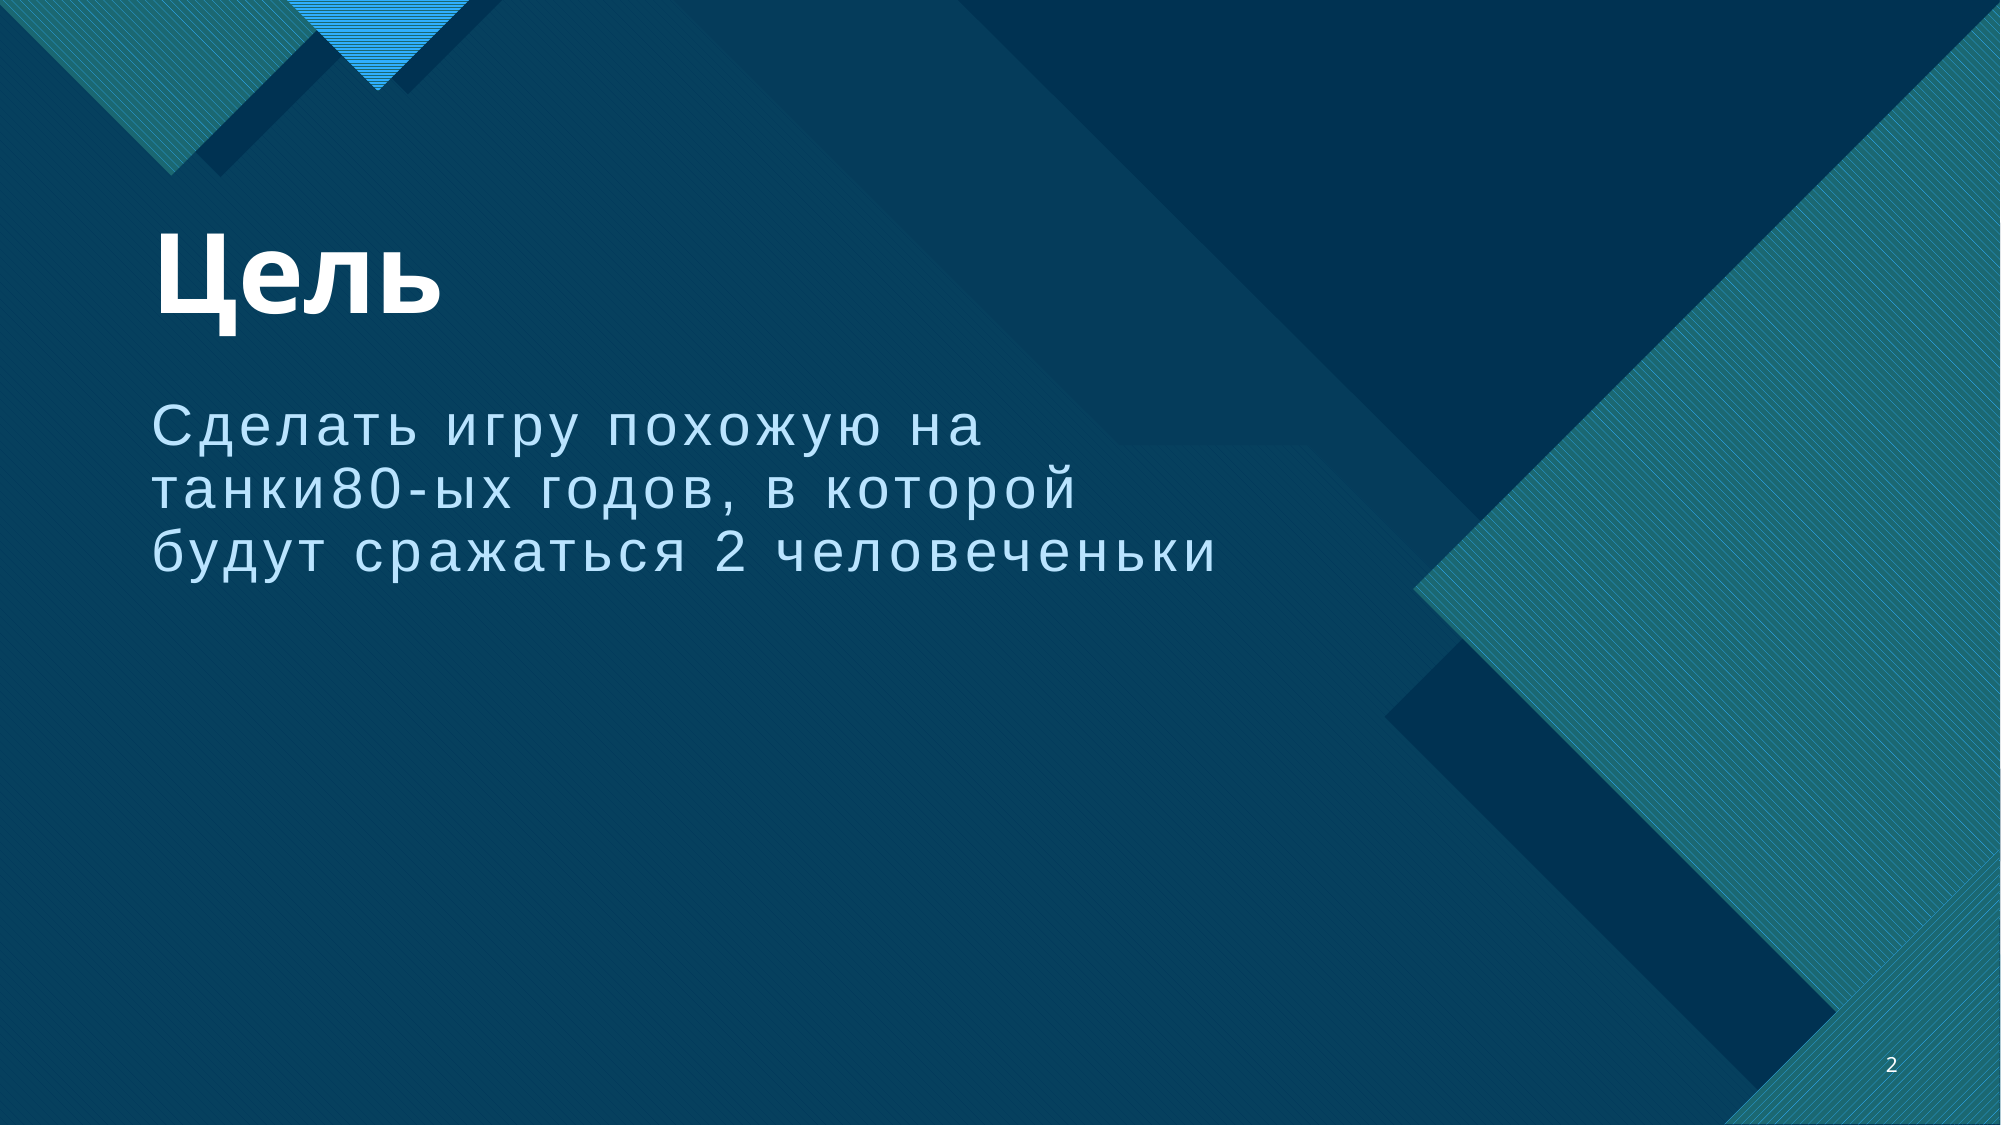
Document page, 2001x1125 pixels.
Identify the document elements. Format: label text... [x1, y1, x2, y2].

list Сделать игру похожую на танки80-ых годов, в которой будут сражаться 2 человеченьки [136, 388, 1253, 840]
title Цель [136, 208, 1413, 345]
slide_number 2 [1845, 1035, 1913, 1096]
